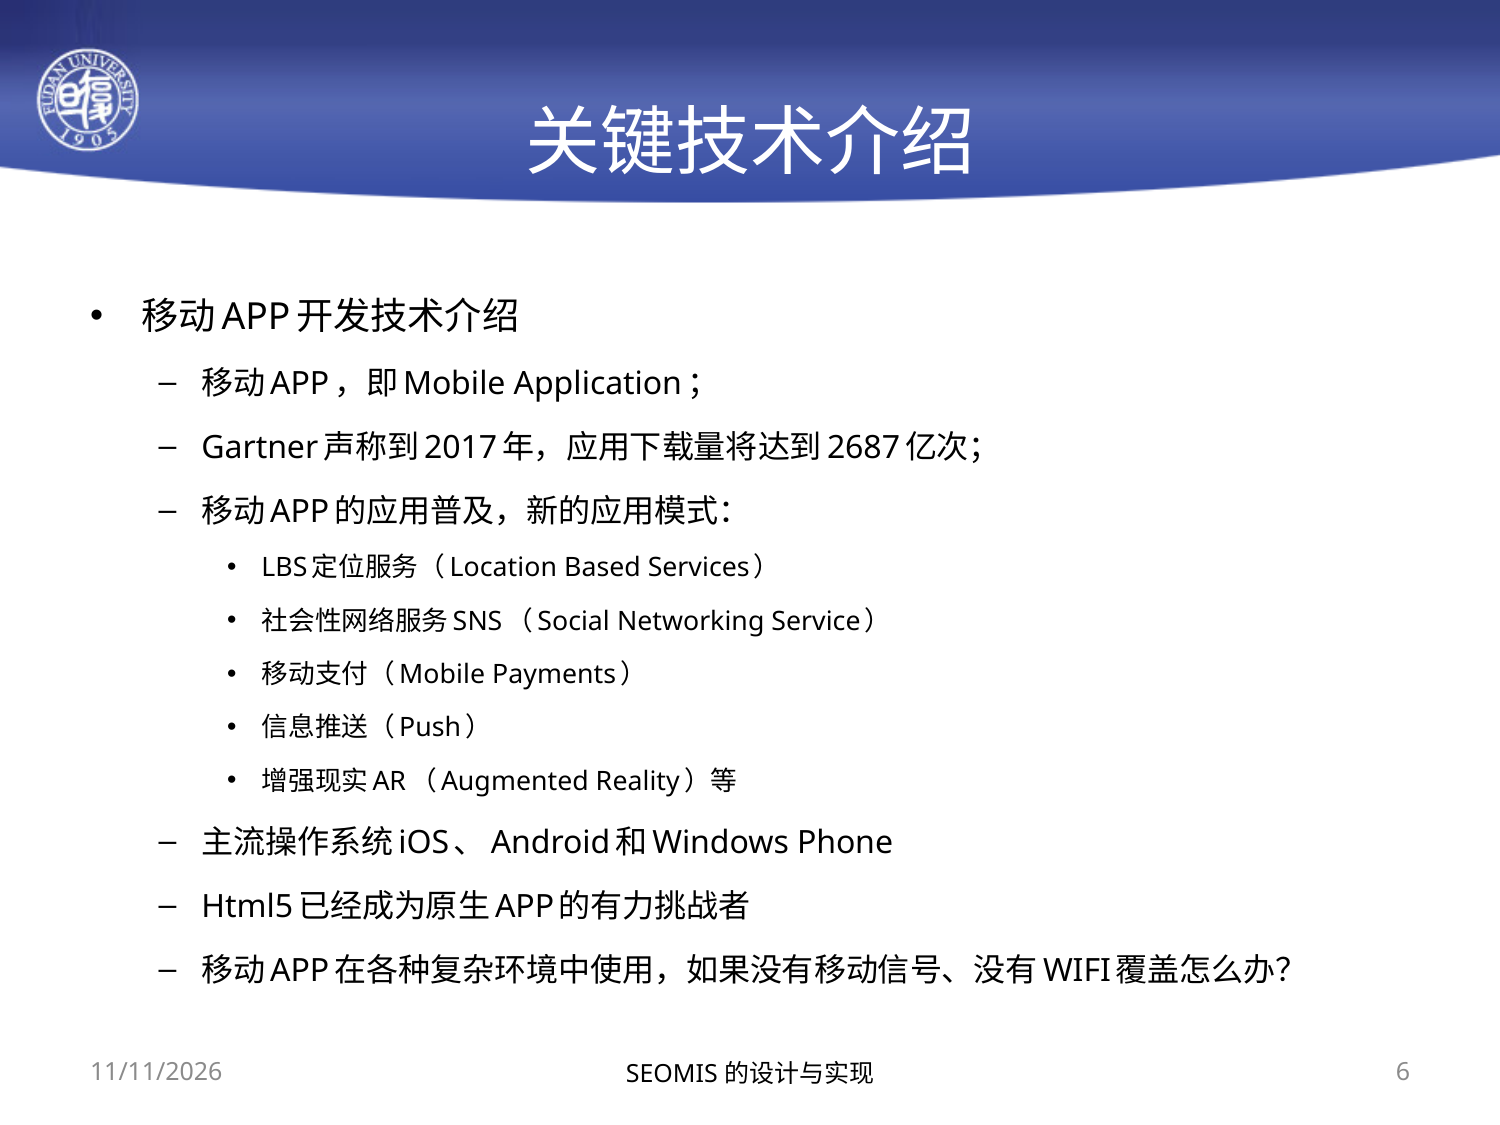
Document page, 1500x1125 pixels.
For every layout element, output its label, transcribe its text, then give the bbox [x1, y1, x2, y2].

list 移动APP开发技术介绍 移动APP，即Mobile Application； Gartner声称到2017年，应用下载量将达到2687亿次； 移动APP的应用普及，新的应用模式： LBS定位服务（Location Based Services） 社会性网络服务SNS（Social Networking Service） 移动支付（Mobile Payments） 信息推送（Push） 增强现实AR（Augmented Reality）等 主流操作系统iOS、Android和Windows Phone Html5已经成为原生APP的有力挑战者 移动APP在各种复杂环境中使用，如果没有移动信号、没有WIFI覆盖怎么办？ [75, 262, 1425, 1005]
title 关键技术介绍 [75, 45, 1425, 233]
picture [0, 0, 1500, 211]
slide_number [75, 1042, 425, 1103]
slide_number 6 [1074, 1042, 1425, 1103]
footer SEOMIS的设计与实现 [512, 1042, 988, 1103]
